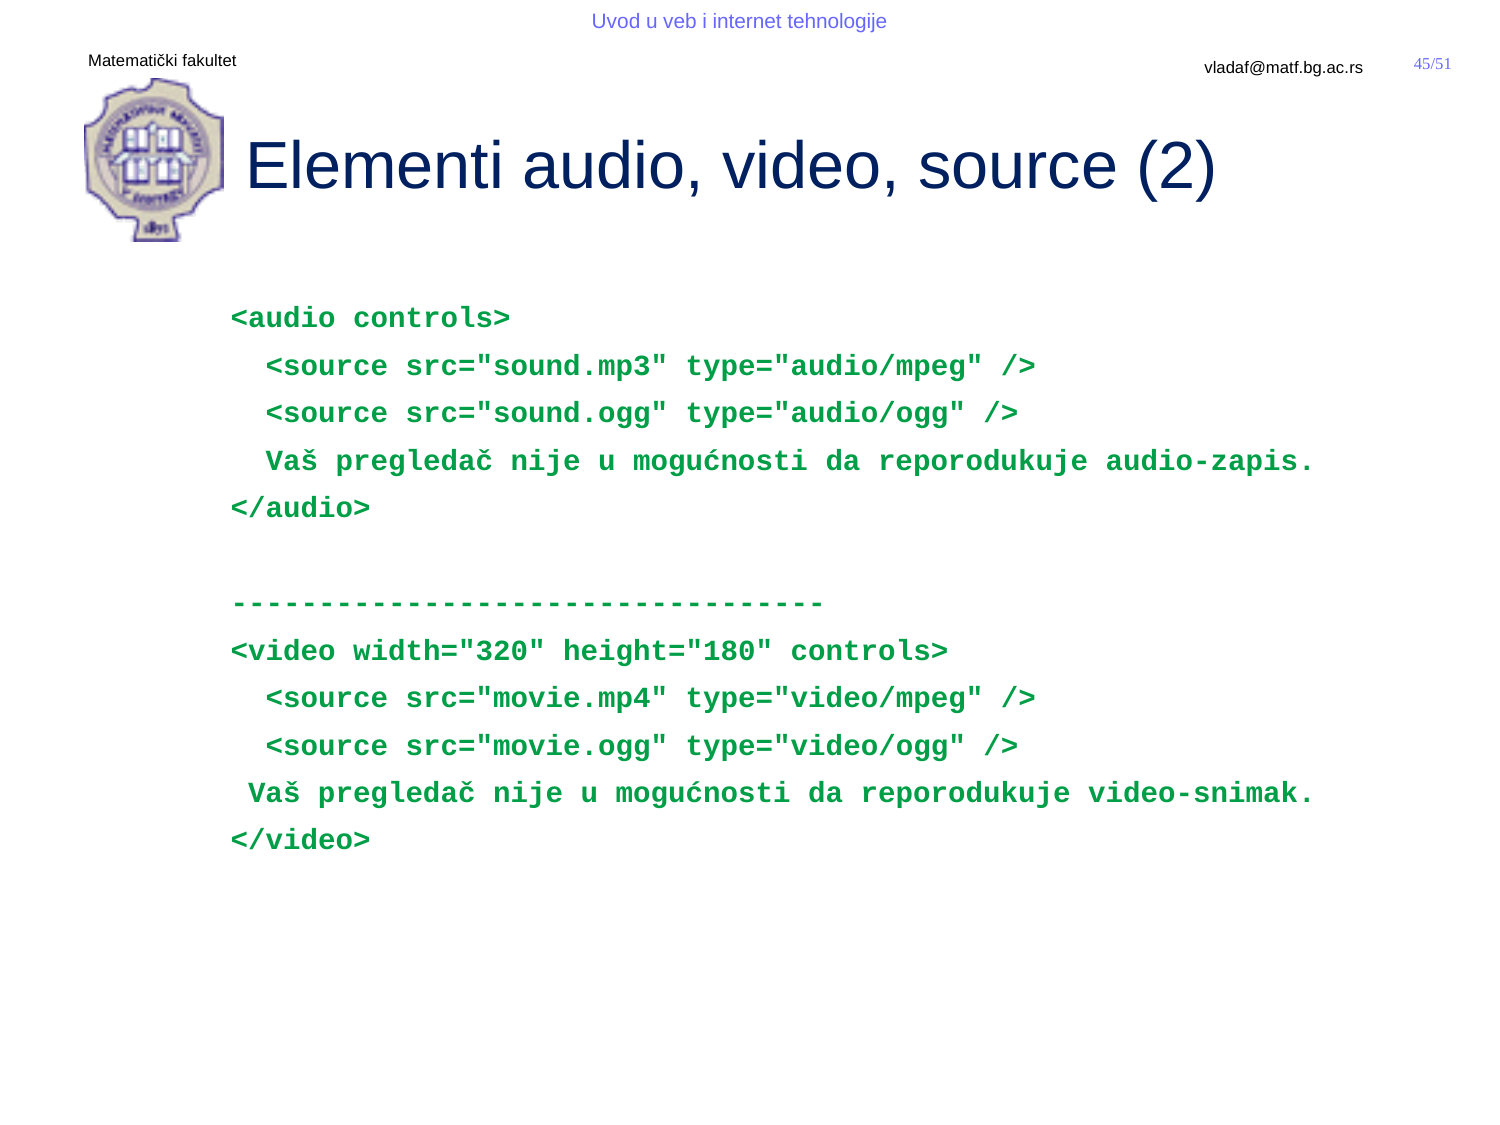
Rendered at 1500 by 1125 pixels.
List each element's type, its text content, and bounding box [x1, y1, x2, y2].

title Elementi audio, video, source (2) [230, 90, 1425, 233]
picture [84, 78, 224, 242]
list <audio controls> <source src="sound.mp3" type="audio/mpeg" /> <source src="sound.ogg" type="audio/ogg" /> Vaš pregledač nije u mogućnosti da reporodukuje audio-zapis. </audio> ---------------------------------- <video width="320" height="180" controls> <source src="movie.mp4" type="video/mpeg" /> <source src="movie.ogg" type="video/ogg" /> Vaš pregledač nije u mogućnosti da reporodukuje video-snimak. </video> [75, 243, 1483, 1125]
